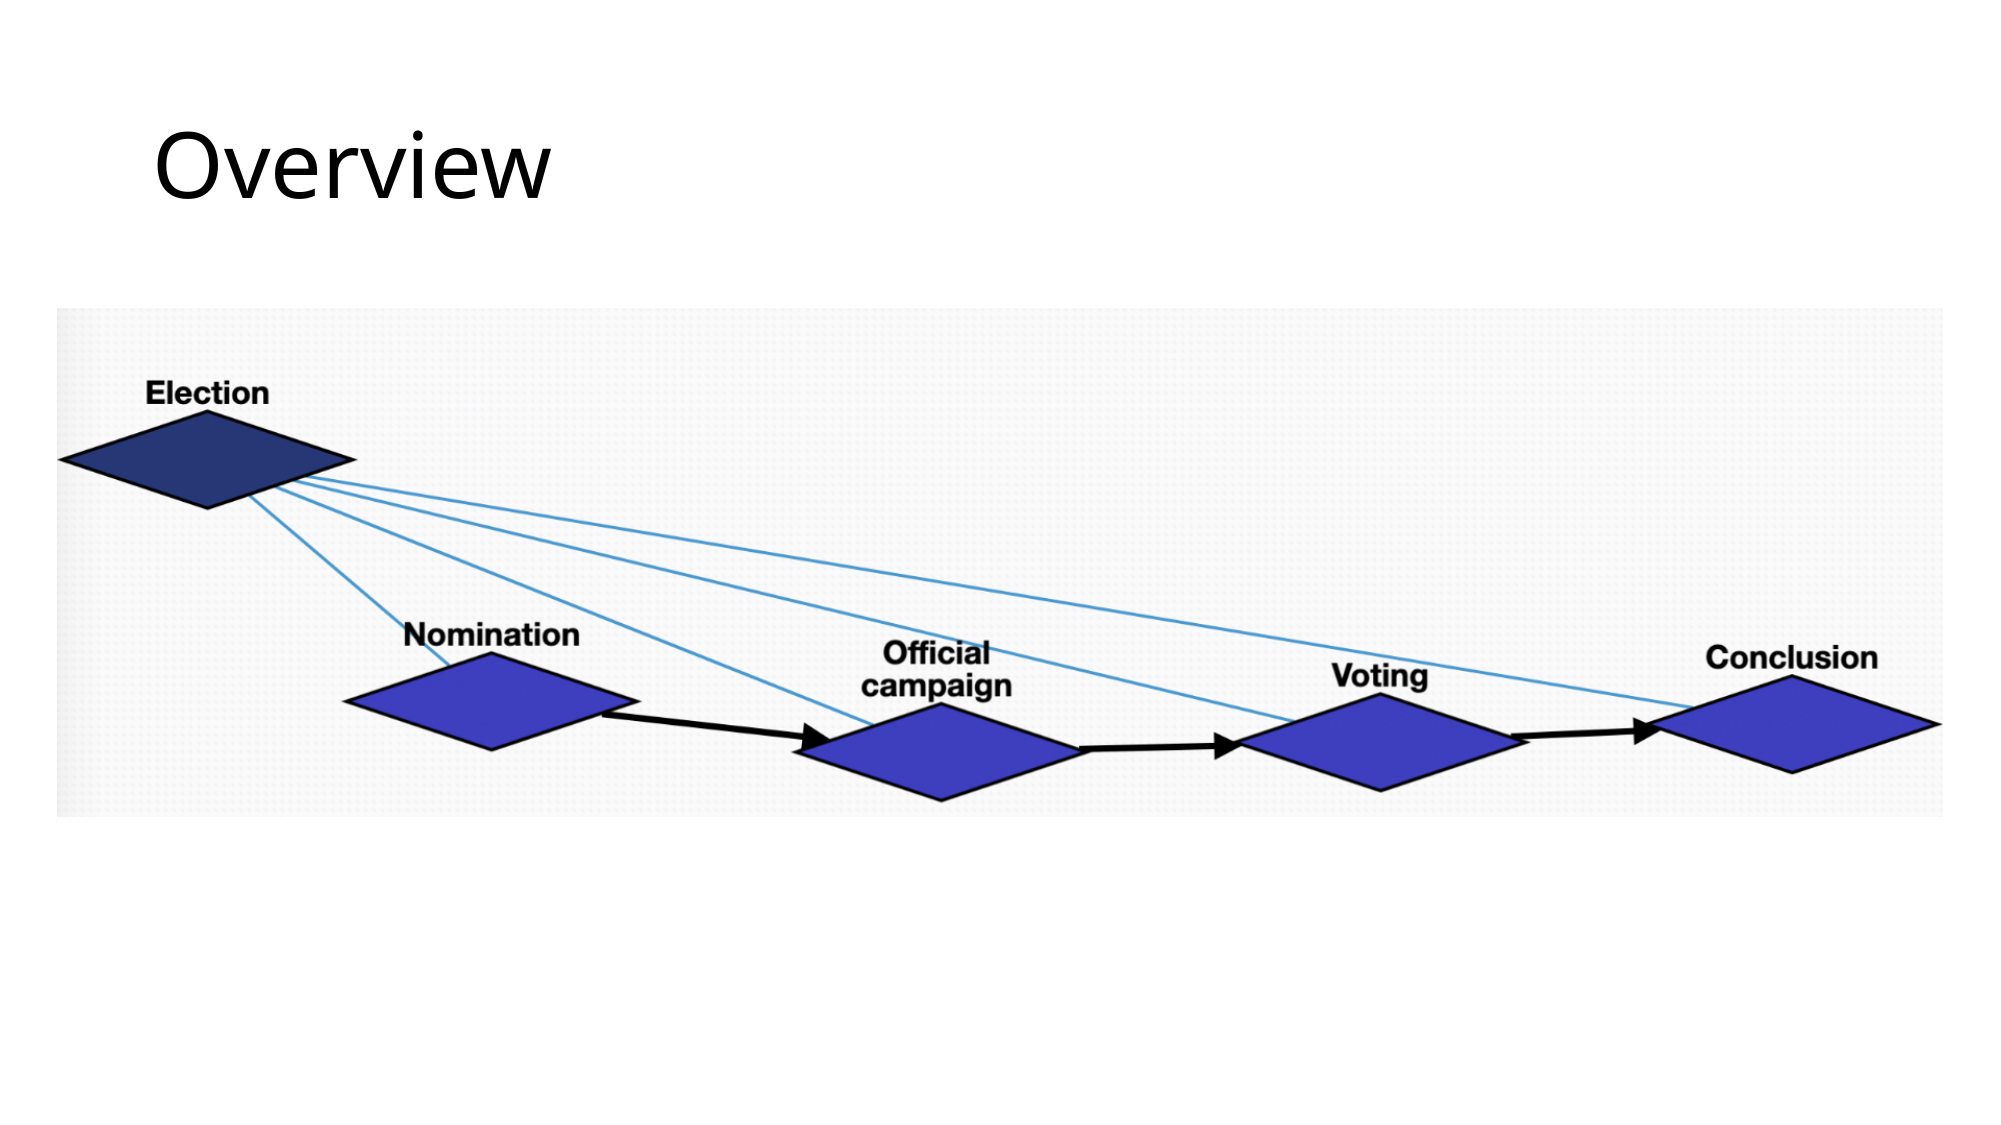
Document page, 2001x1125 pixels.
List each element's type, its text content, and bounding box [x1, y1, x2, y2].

picture [57, 308, 1943, 817]
title Overview [137, 59, 1863, 278]
